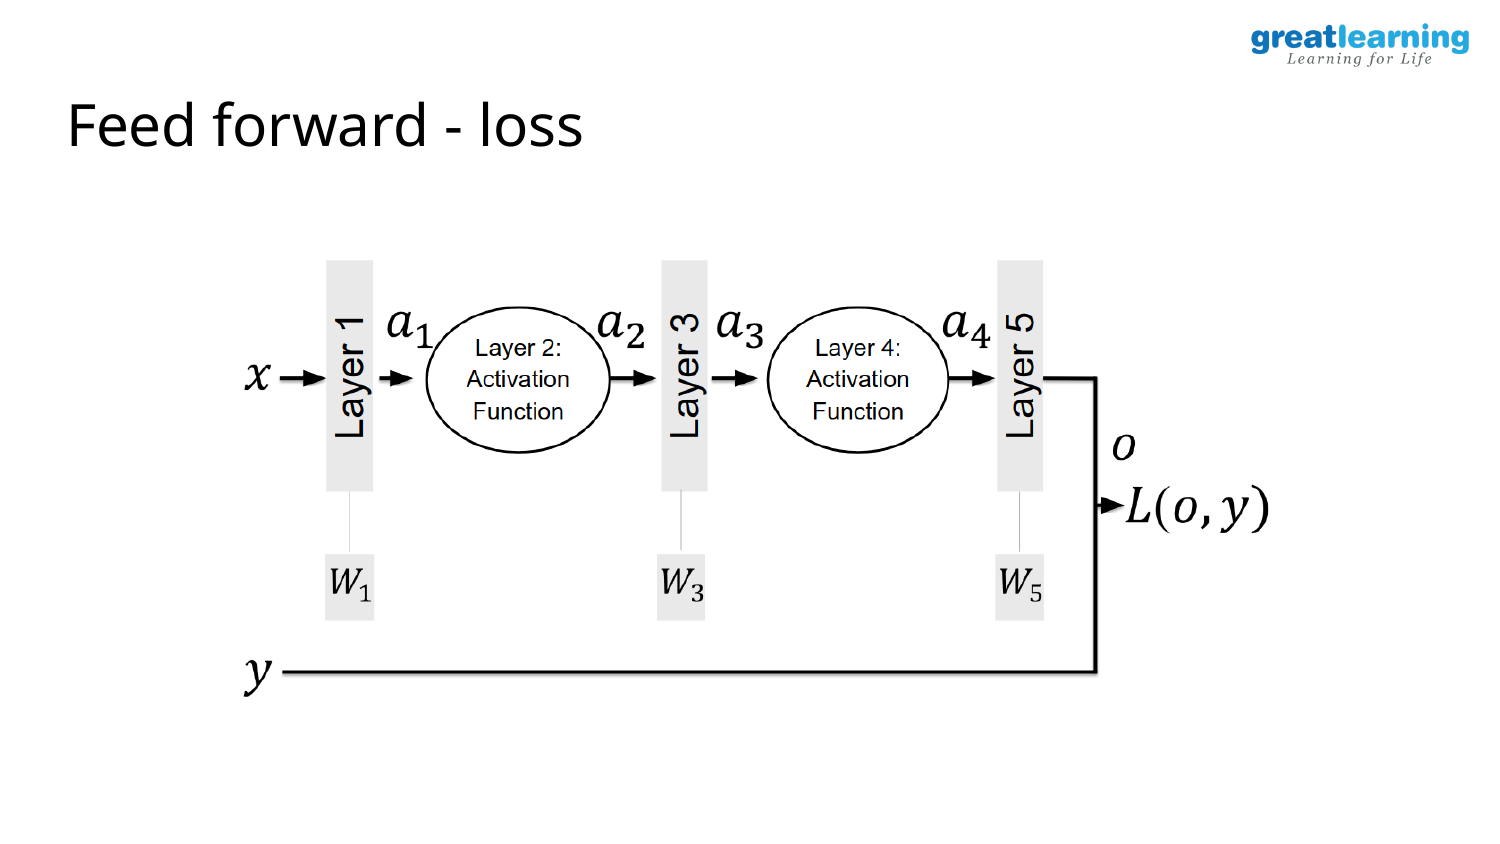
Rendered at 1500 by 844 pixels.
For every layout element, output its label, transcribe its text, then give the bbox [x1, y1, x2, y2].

title Feed forward - loss [51, 72, 1449, 167]
picture [1251, 23, 1469, 67]
picture [214, 237, 1286, 732]
